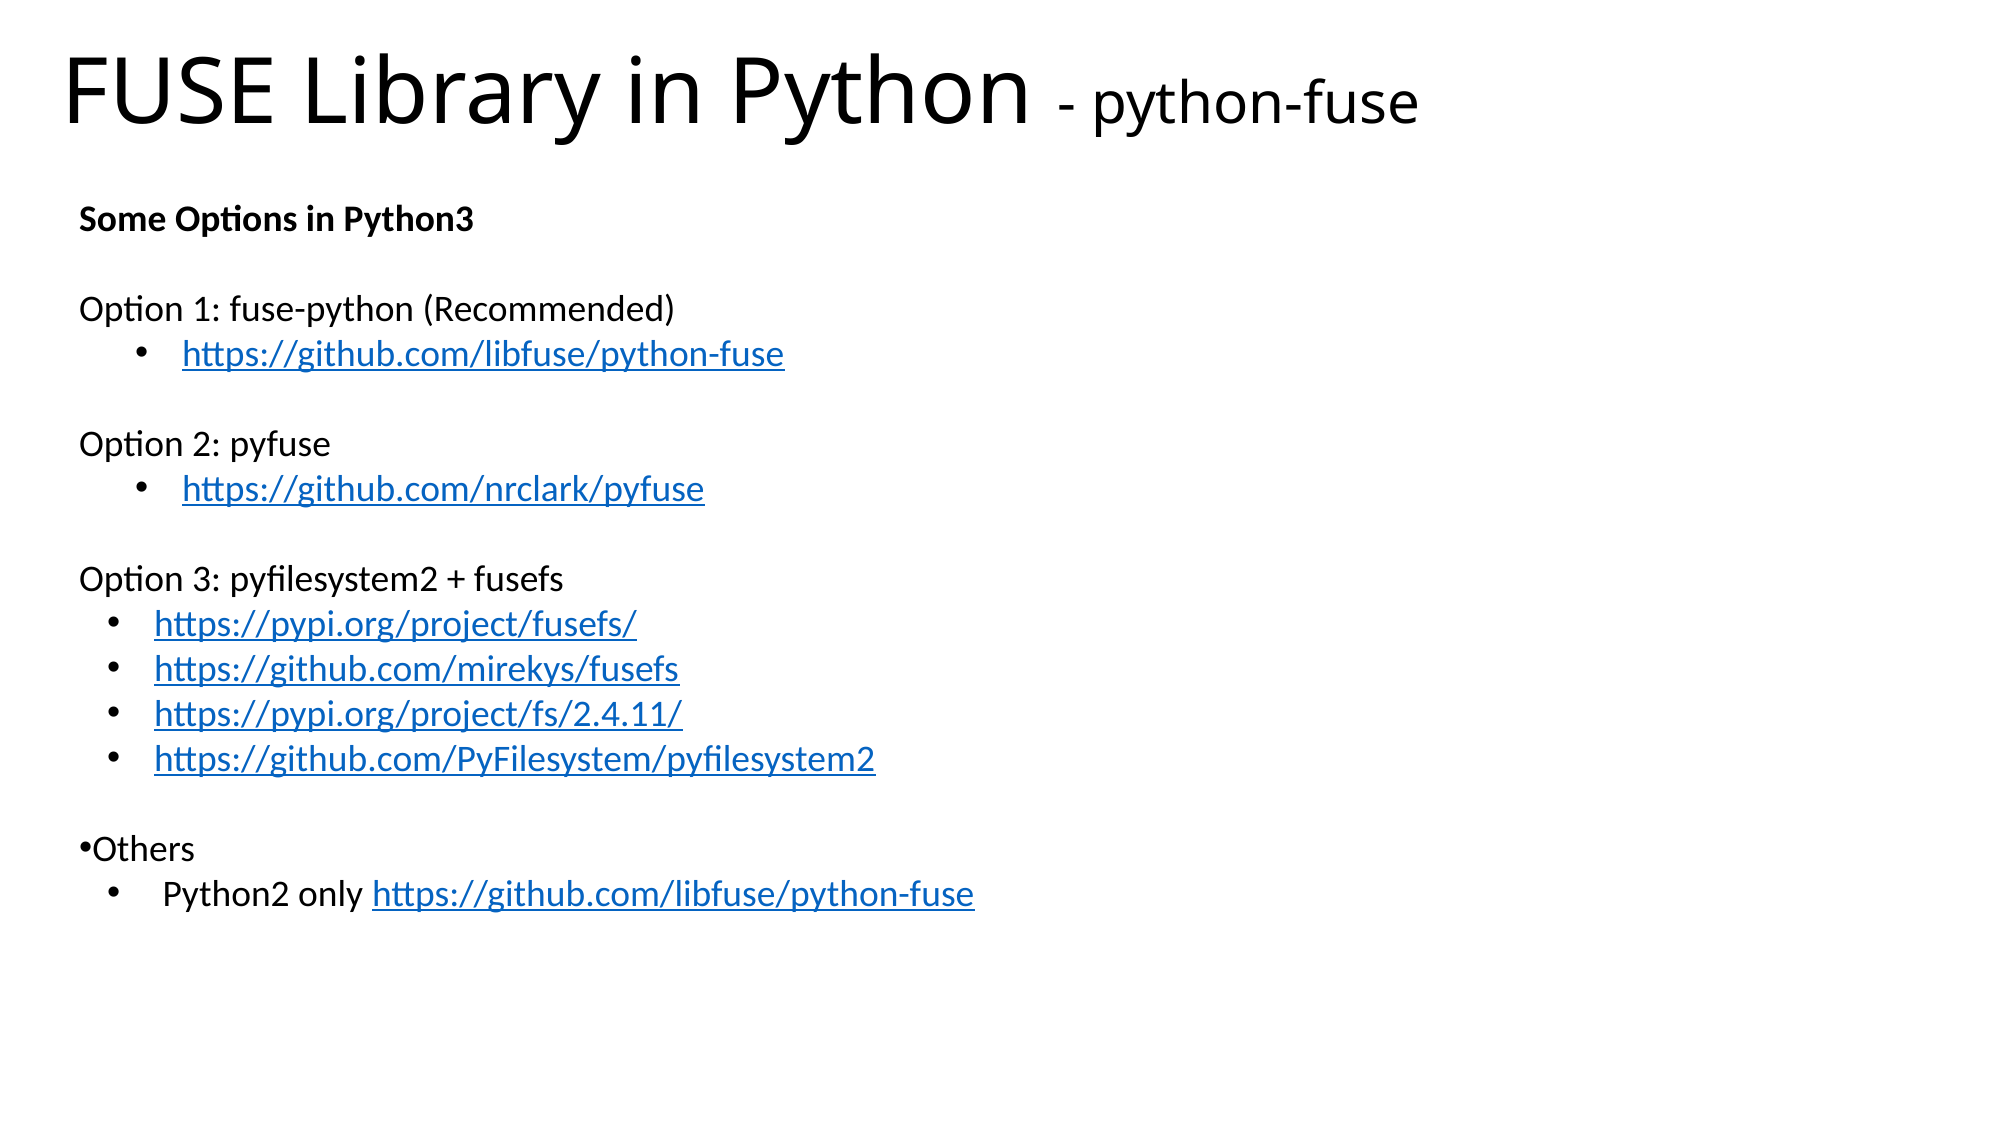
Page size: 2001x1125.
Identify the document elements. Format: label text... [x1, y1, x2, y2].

text_box FUSE Library in Python - python-fuse [46, 37, 1454, 102]
text_box Some Options in Python3 Option 1: fuse-python (Recommended) https://github.com/libfuse/python-fuse Option 2: pyfuse https://github.com/nrclark/pyfuse Option 3: pyfilesystem2 + fusefs https://pypi.org/project/fusefs/ https://github.com/mirekys/fusefs https://pypi.org/project/fs/2.4.11/ https://github.com/PyFilesystem/pyfilesystem2 Others Python2 only https://github.com/libfuse/python-fuse [79, 193, 1885, 959]
